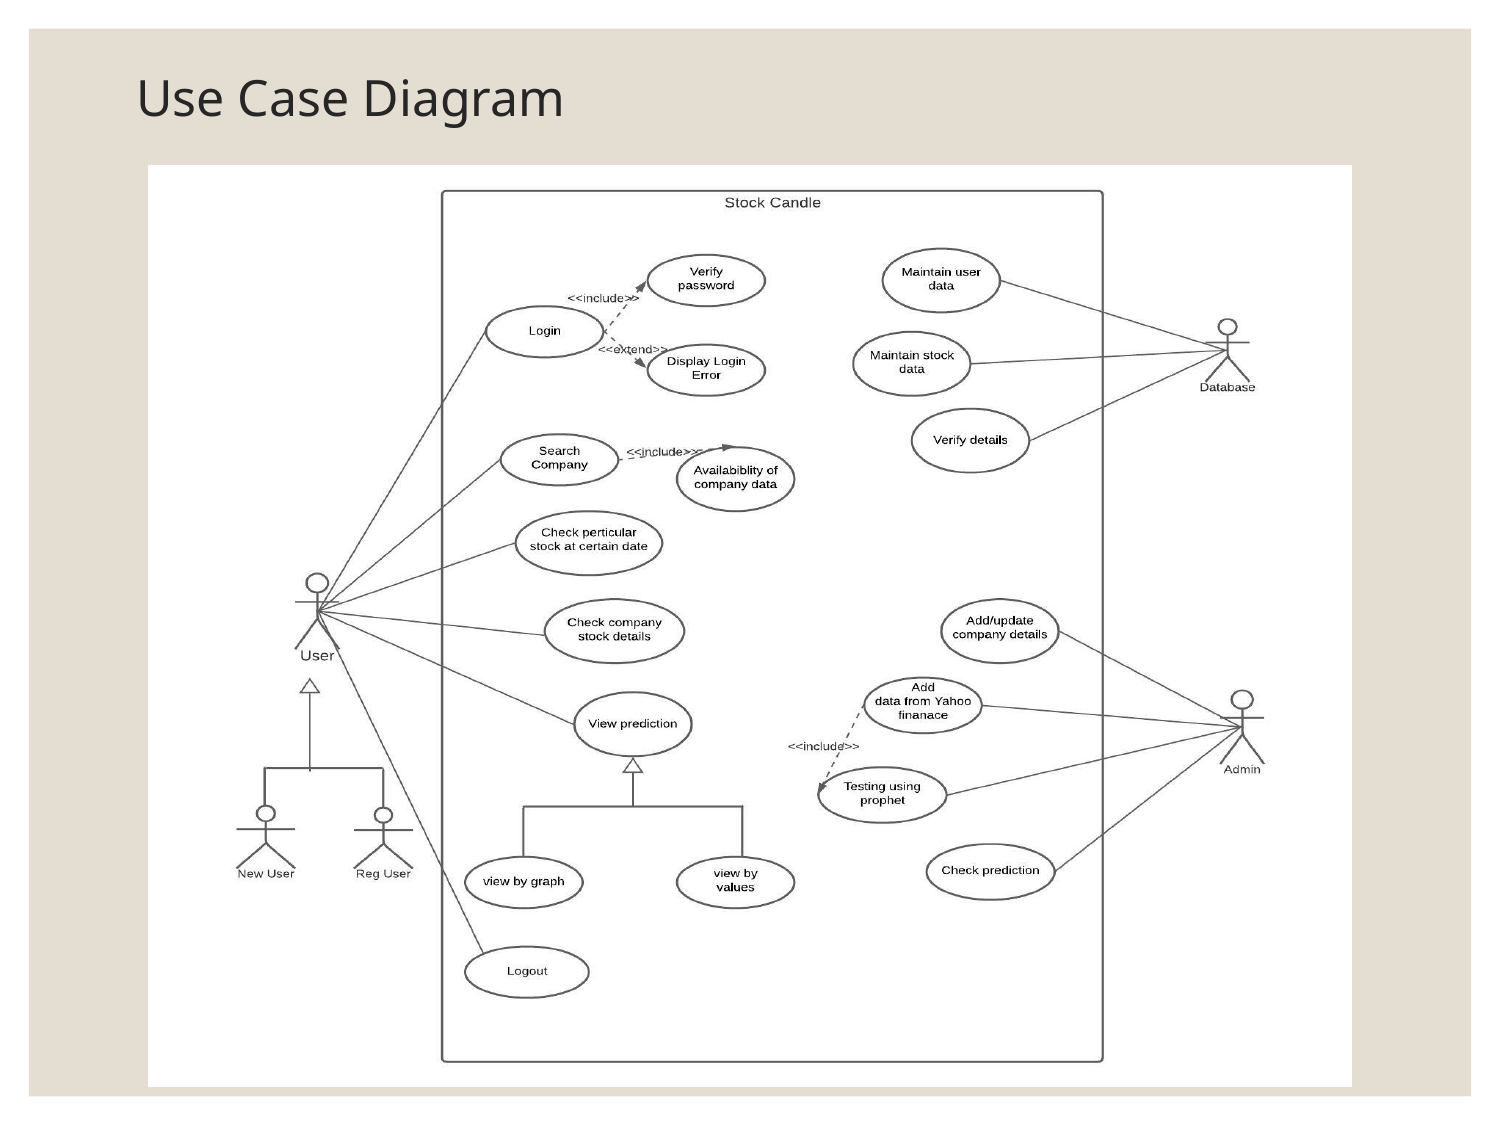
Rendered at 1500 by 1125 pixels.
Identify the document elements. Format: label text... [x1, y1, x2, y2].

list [148, 165, 1352, 1088]
title Use Case Diagram [121, 65, 1379, 135]
